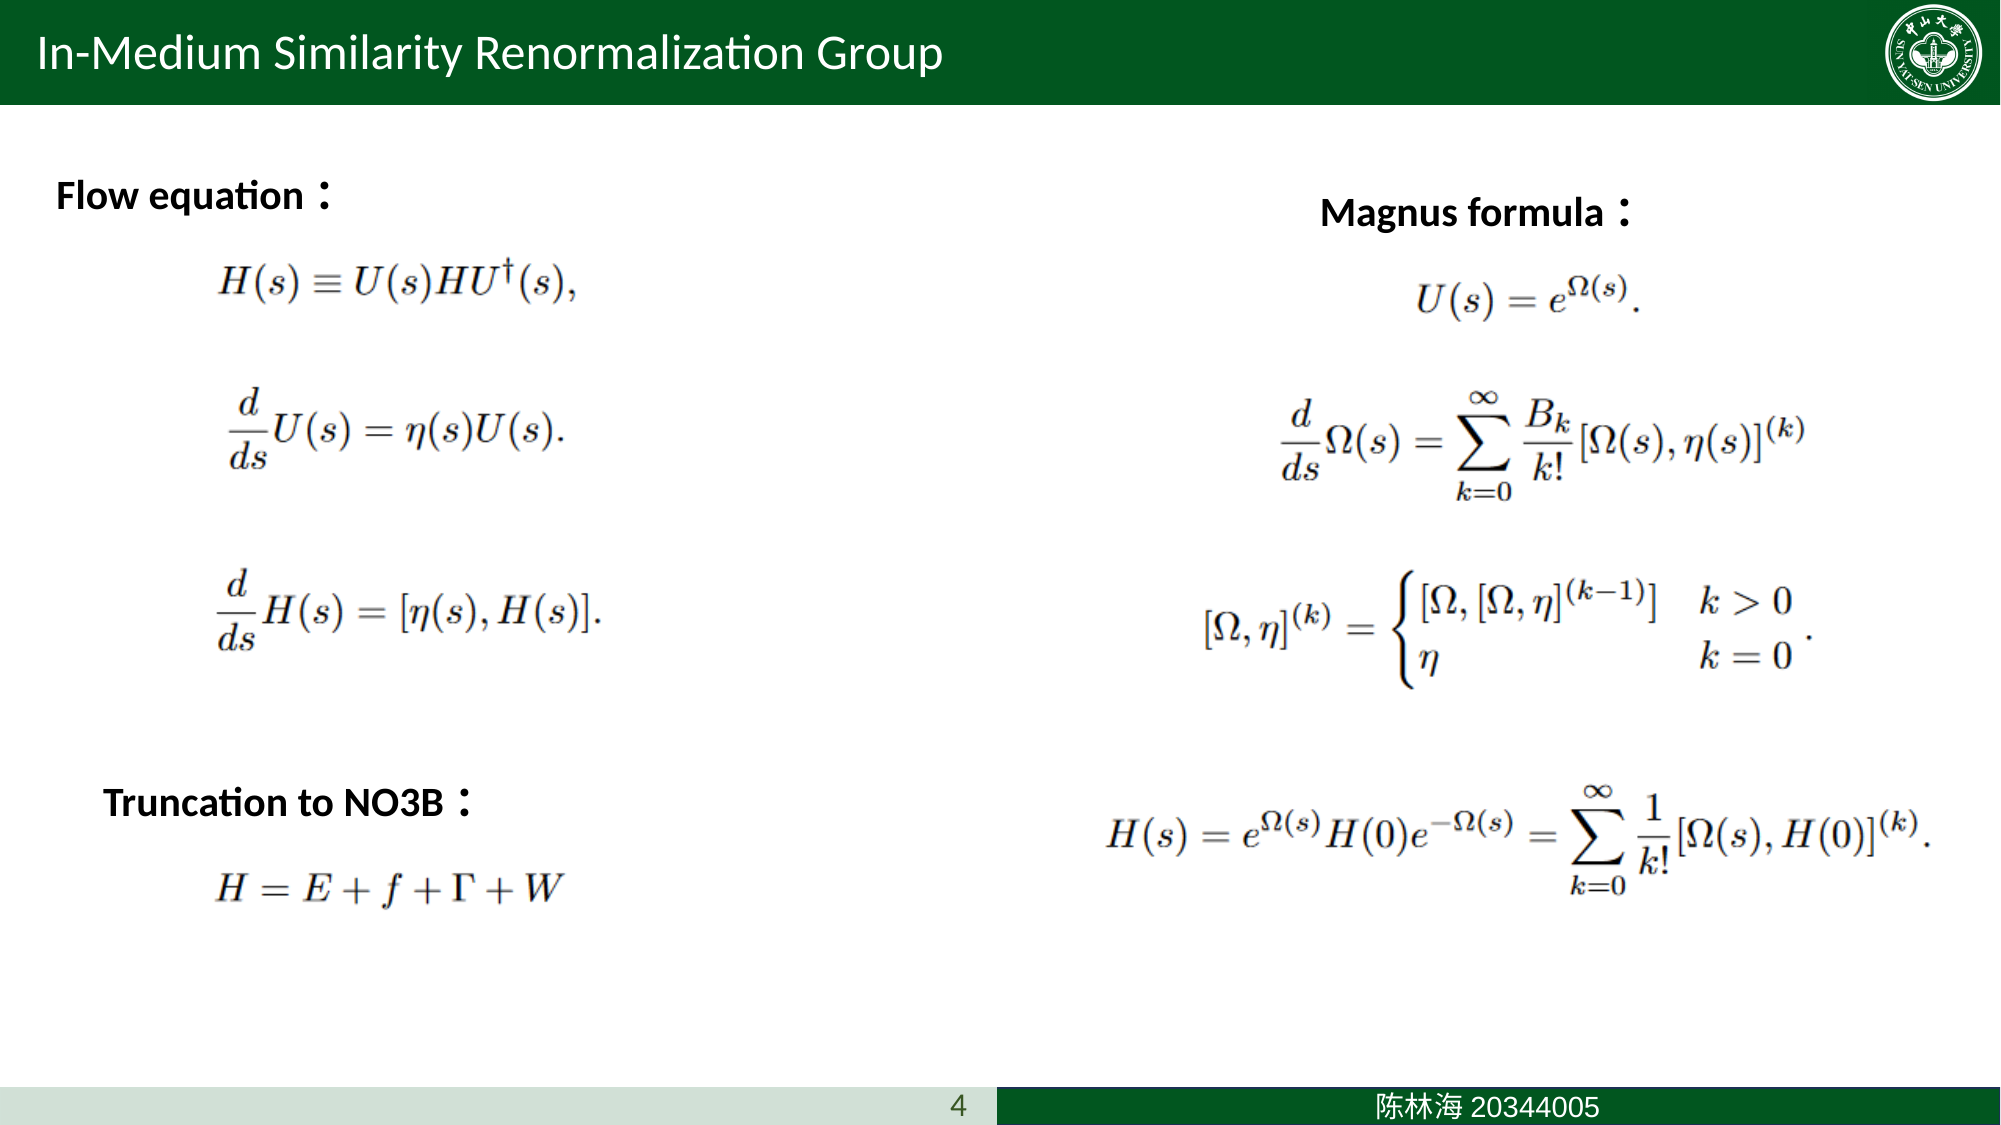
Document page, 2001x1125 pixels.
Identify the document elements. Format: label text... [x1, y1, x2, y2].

picture [1374, 243, 1673, 344]
text_box Flow equation： [41, 160, 412, 226]
picture [1159, 557, 1831, 710]
text_box Truncation to NO3B： [88, 767, 522, 833]
picture [203, 243, 591, 324]
picture [1101, 767, 1946, 912]
picture [203, 370, 574, 485]
picture [190, 856, 587, 926]
picture [1867, 0, 2000, 105]
text_box Magnus formula： [1305, 177, 1841, 243]
picture [1262, 380, 1831, 512]
picture [203, 546, 613, 668]
text_box In-Medium Similarity Renormalization Group [21, 12, 1160, 87]
